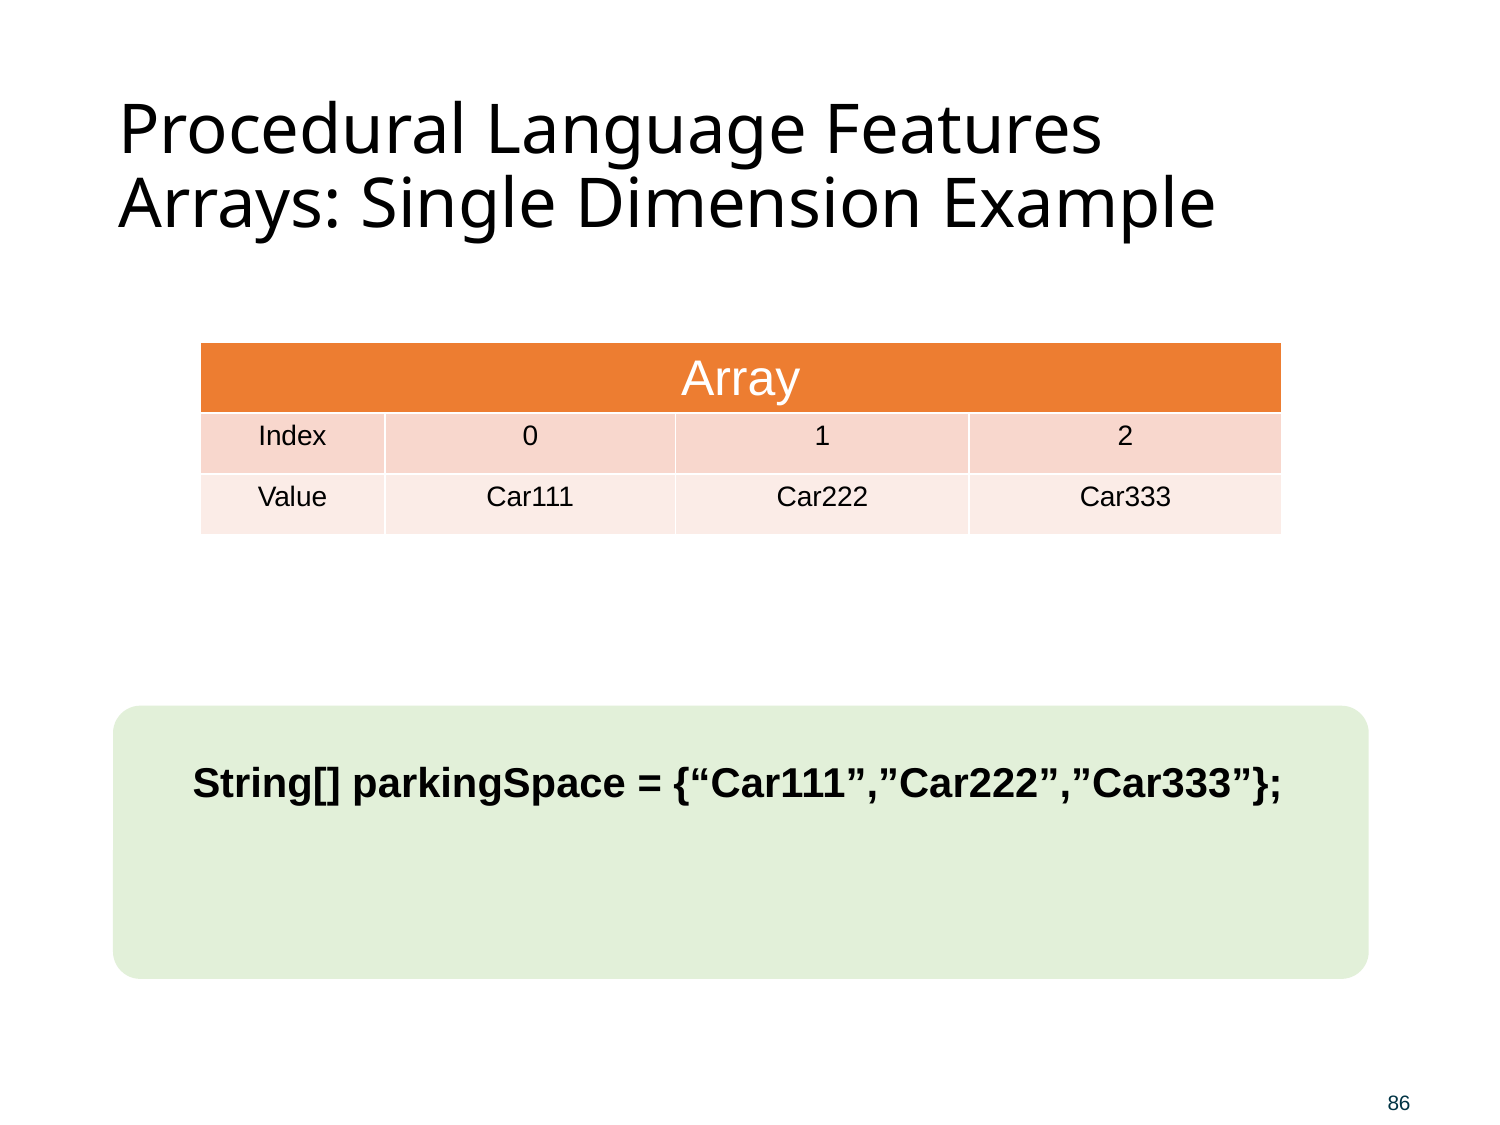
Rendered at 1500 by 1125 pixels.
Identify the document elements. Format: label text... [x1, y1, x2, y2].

table_cell 0 [386, 414, 675, 473]
table_cell Car111 [386, 475, 675, 534]
table_cell Car333 [970, 475, 1281, 534]
text_box 86 [1387, 1072, 1492, 1115]
table_cell Value [201, 475, 384, 534]
table_cell Index [201, 414, 384, 473]
list [103, 299, 1397, 1014]
table_cell Car222 [676, 475, 968, 534]
table_cell 2 [970, 414, 1281, 473]
title Procedural Language Features Arrays: Single Dimension Example [103, 59, 1397, 278]
table_cell 1 [676, 414, 968, 473]
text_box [112, 705, 1369, 979]
table_header Array [201, 343, 1281, 412]
